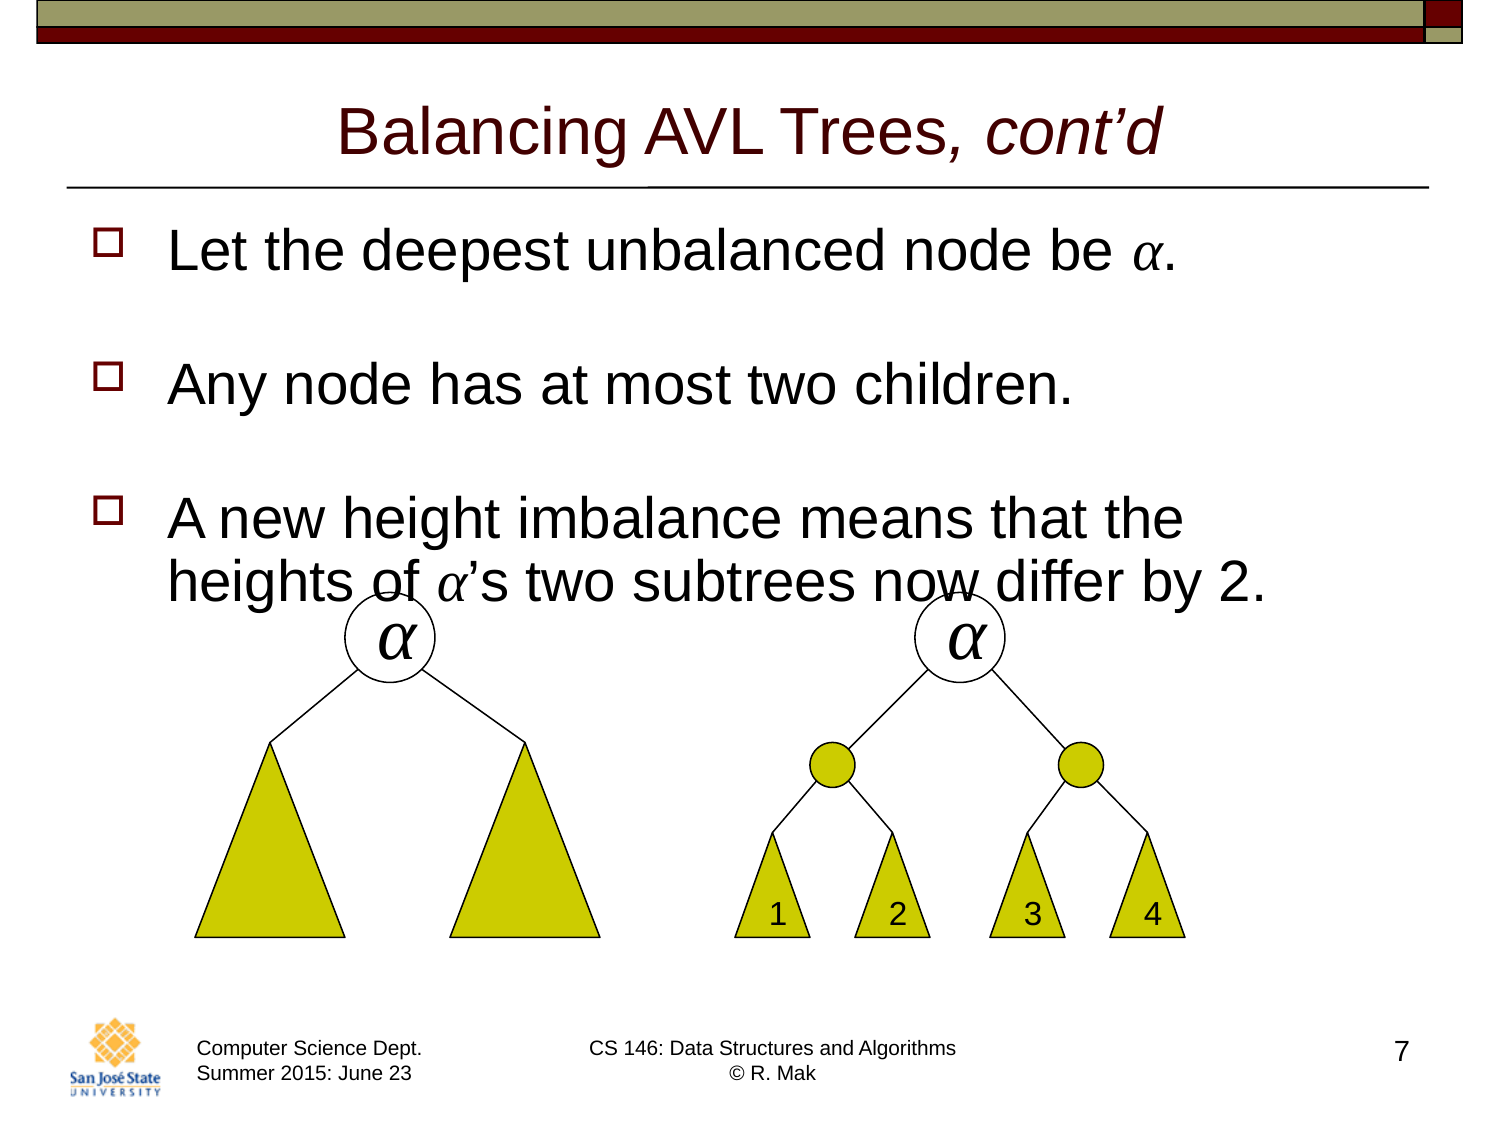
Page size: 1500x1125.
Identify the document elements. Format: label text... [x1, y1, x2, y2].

slide_number 7 [1112, 1025, 1425, 1100]
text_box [194, 577, 601, 938]
title Balancing AVL Trees, cont’d [75, 67, 1425, 175]
list Let the deepest unbalanced node be α. Any node has at most two children. A new height imbalance means that the heights of α’s two subtrees now differ by 2. [75, 212, 1425, 578]
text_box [734, 577, 1186, 938]
picture [60, 1012, 166, 1112]
